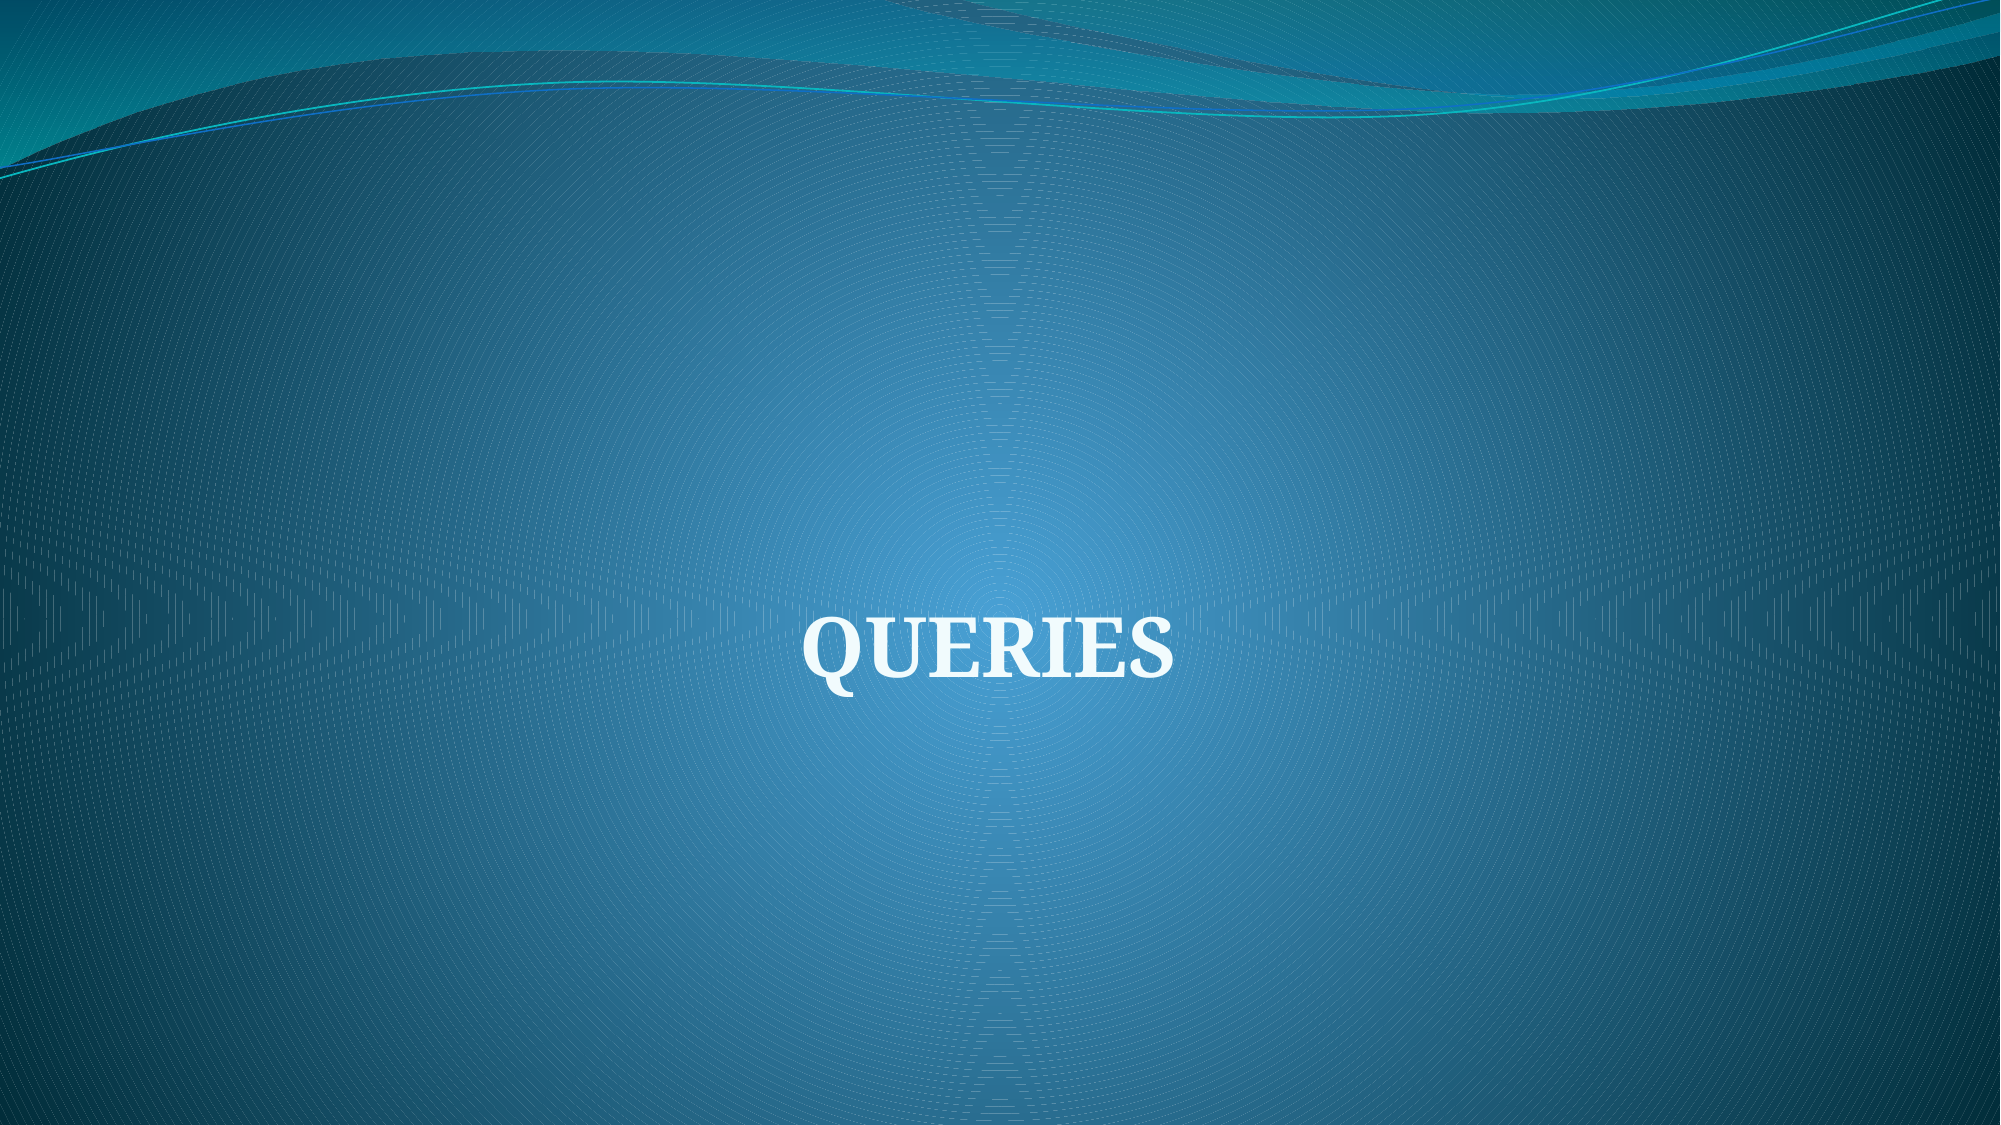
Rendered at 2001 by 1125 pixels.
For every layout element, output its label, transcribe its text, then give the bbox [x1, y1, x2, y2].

title QUERIES [144, 187, 1180, 703]
